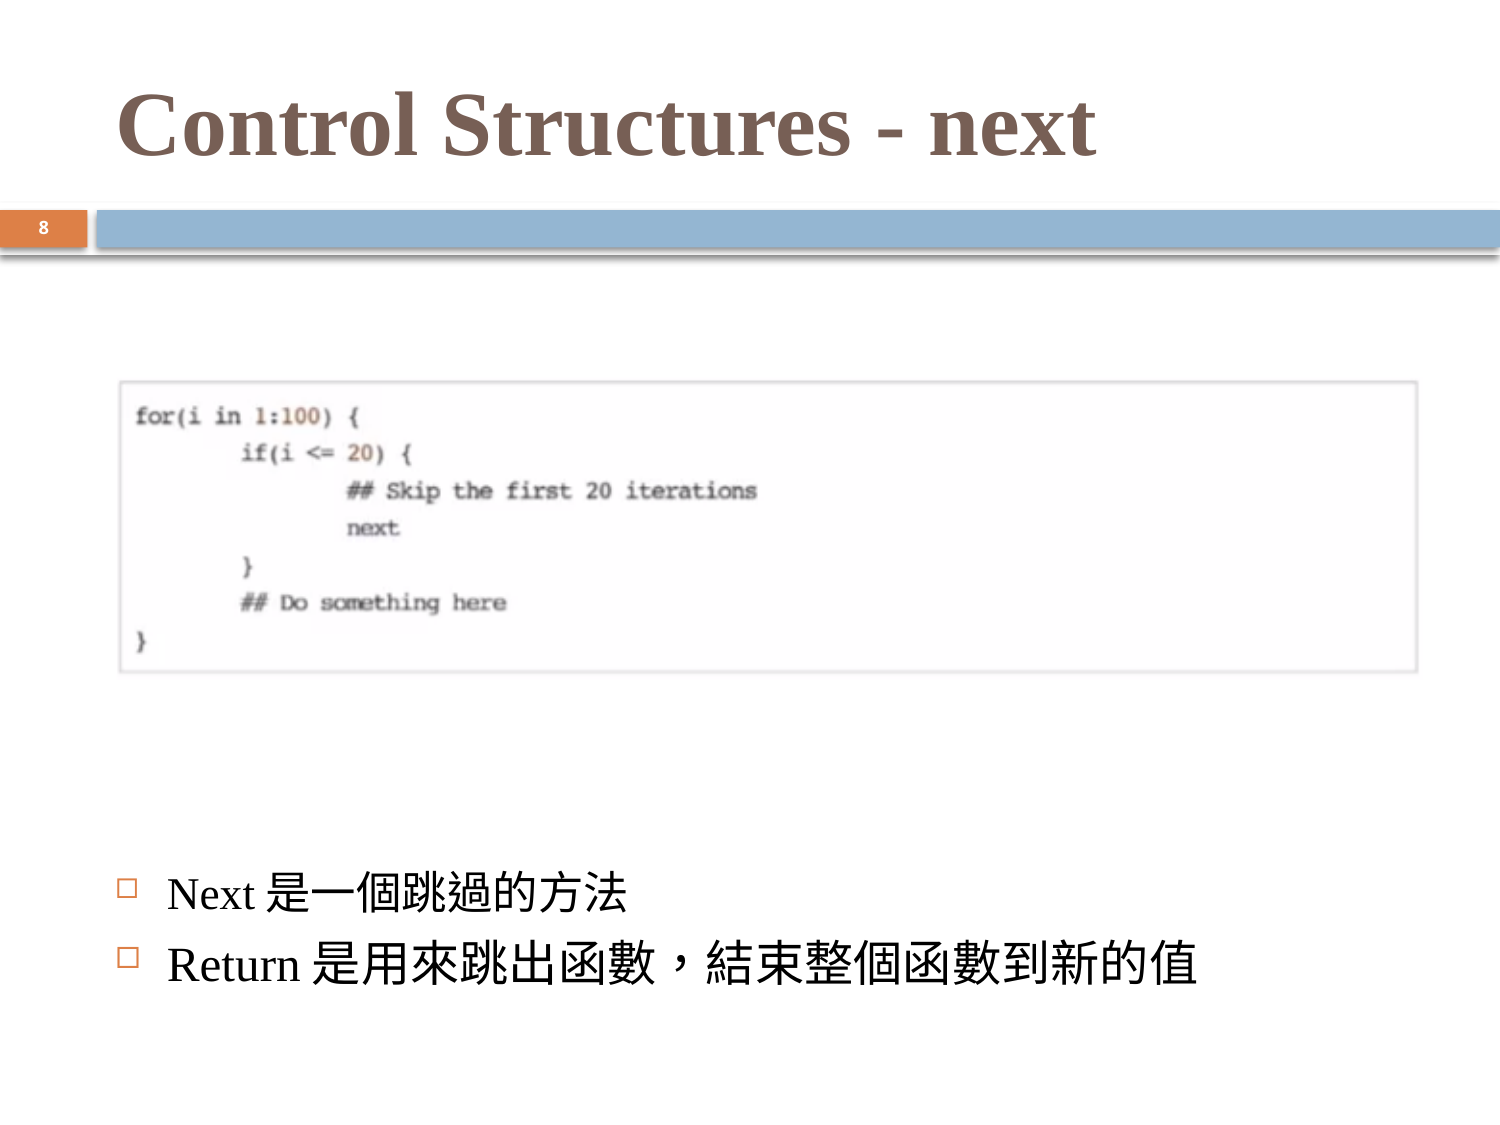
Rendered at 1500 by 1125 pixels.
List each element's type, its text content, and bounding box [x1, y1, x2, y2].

list Next是一個跳過的方法 Return是用來跳出函數，結束整個函數到新的值 [100, 857, 1438, 1000]
title Control Structures - next [100, 37, 1438, 200]
picture [115, 377, 1423, 680]
slide_number 8 [0, 208, 88, 249]
